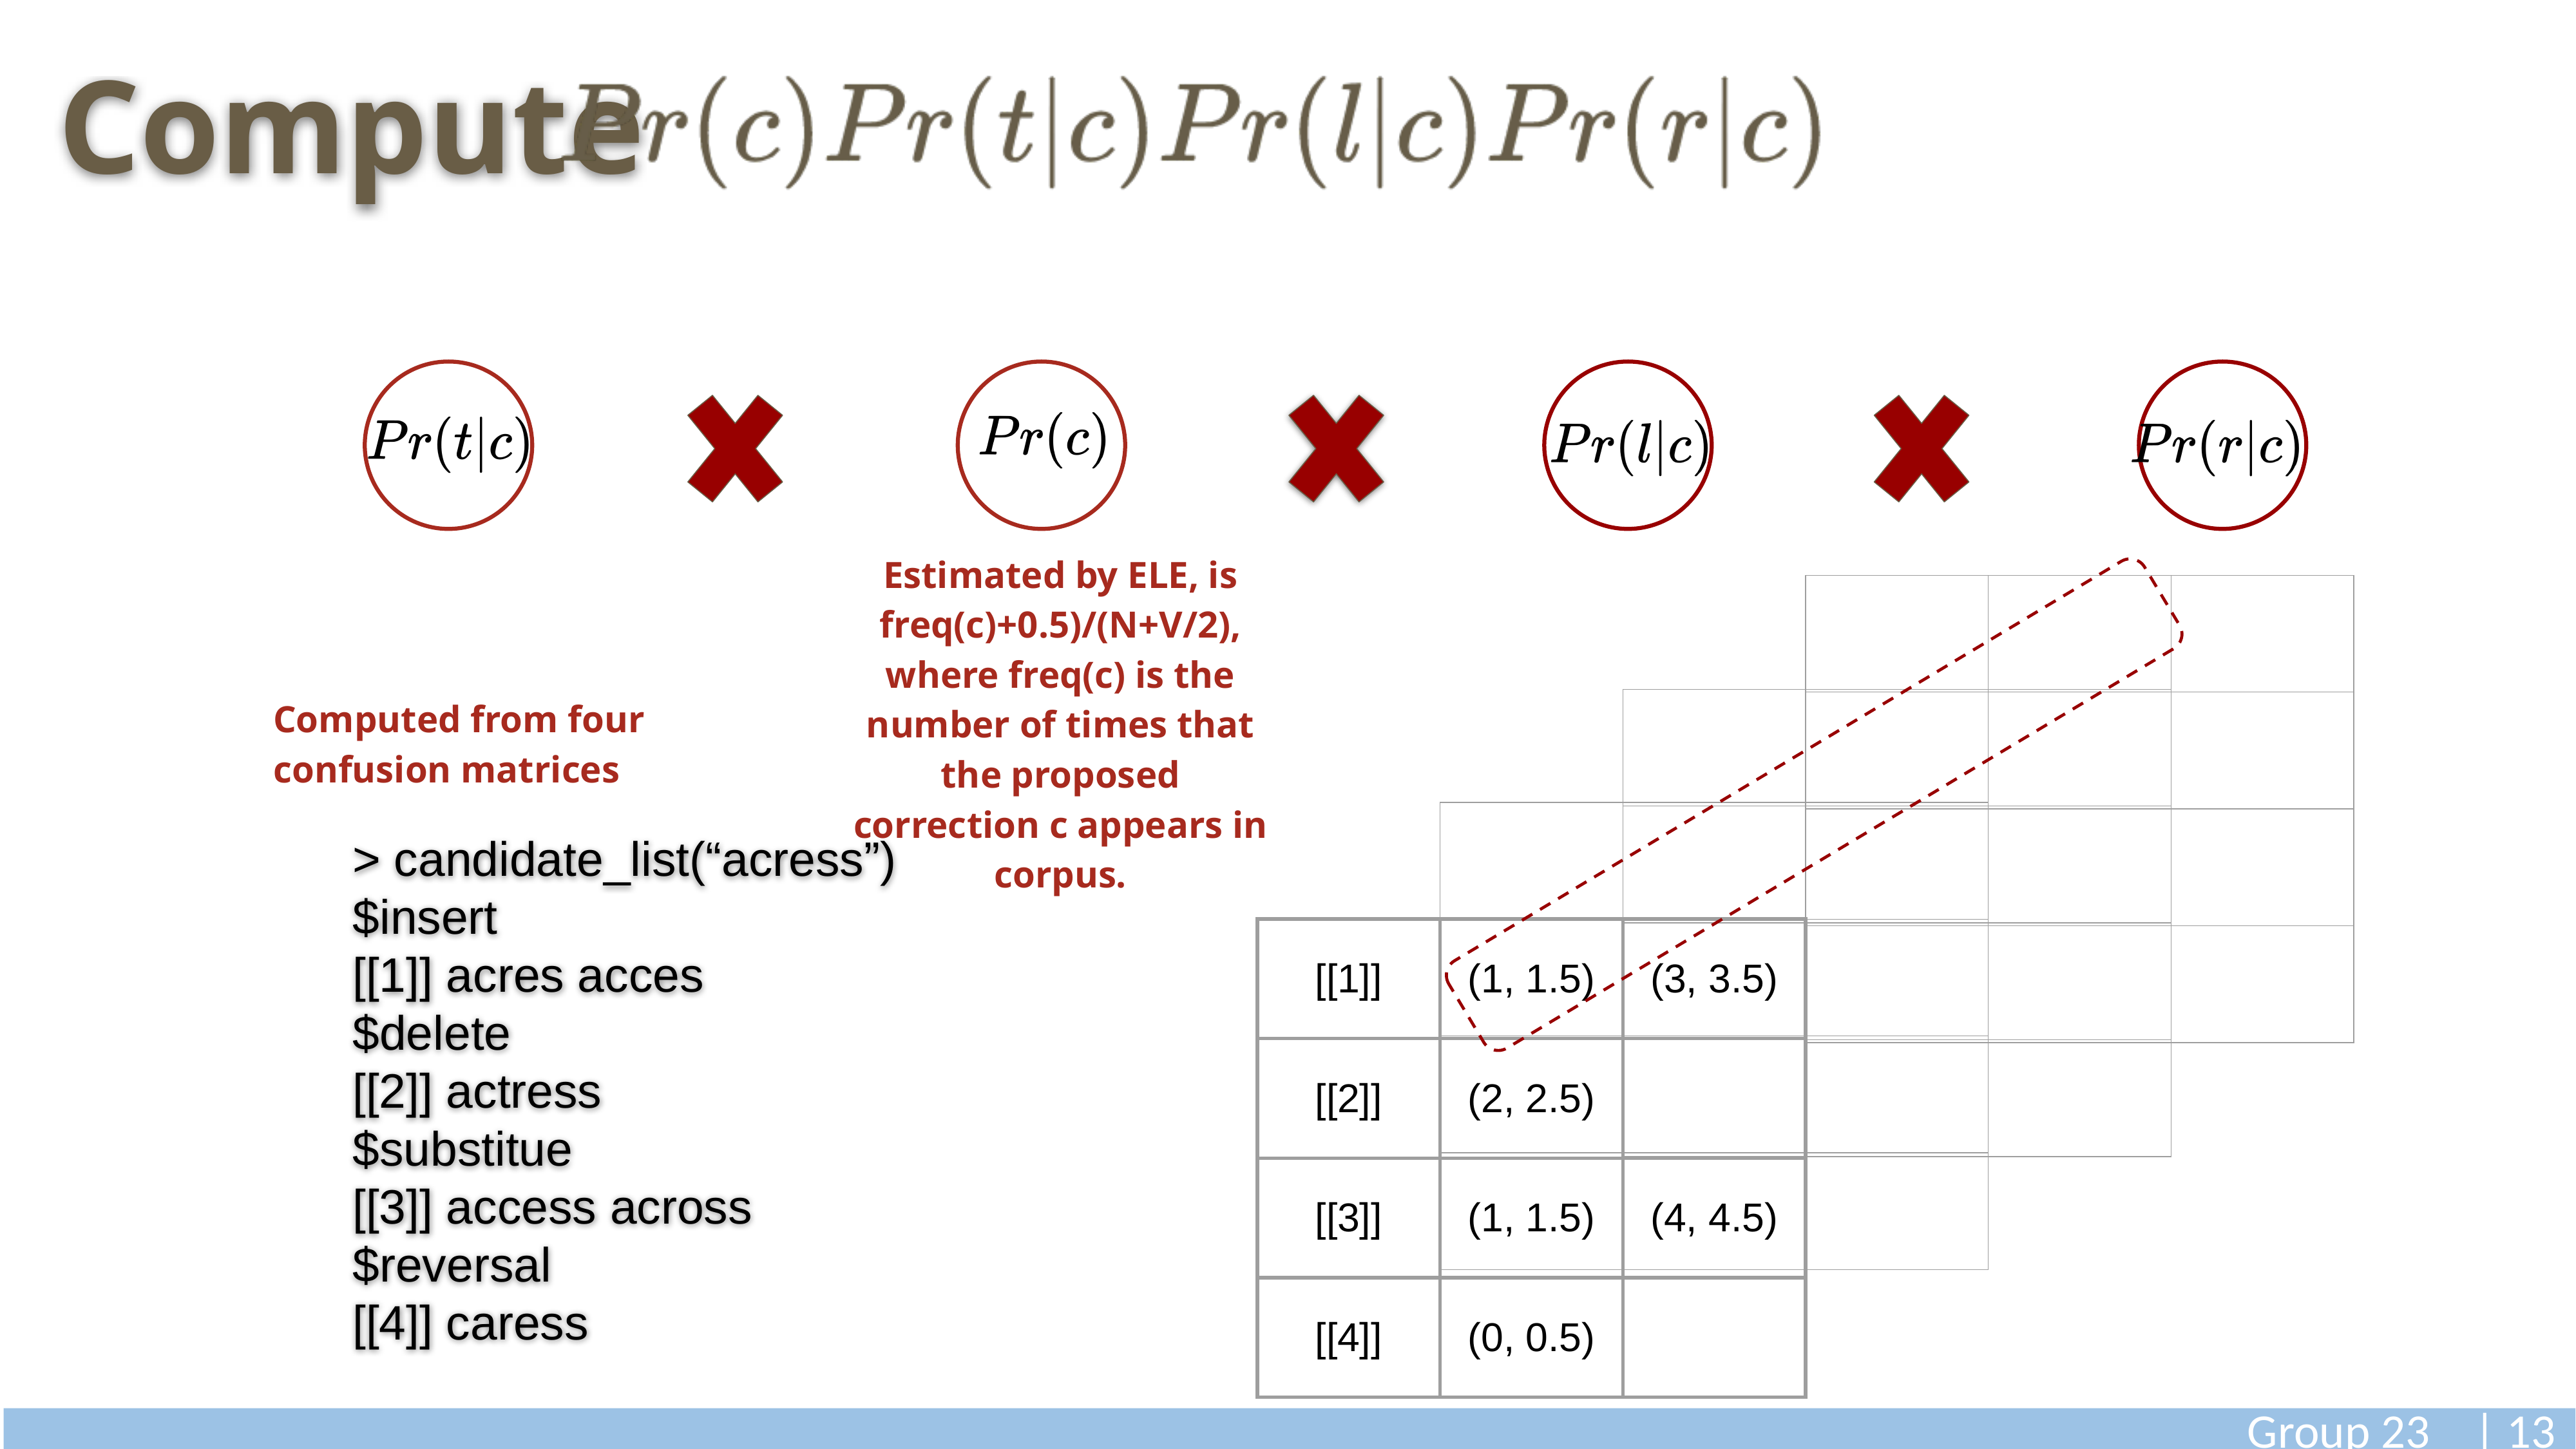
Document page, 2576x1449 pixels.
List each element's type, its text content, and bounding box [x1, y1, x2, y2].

text_box [2150, 488, 2295, 529]
picture [977, 406, 1112, 475]
table_cell [1806, 692, 1901, 750]
table_cell [1989, 810, 2171, 925]
table_header [2171, 576, 2353, 692]
table_cell (0, 0.5) [1442, 1280, 1621, 1396]
table_cell [1623, 1040, 1805, 1156]
table_cell [[4]] [1259, 1280, 1438, 1396]
text_box [1550, 361, 1706, 413]
text_box [687, 395, 783, 502]
text_box [372, 361, 525, 410]
table_cell [1806, 1157, 1988, 1269]
table_cell [1806, 1043, 1988, 1156]
table_cell [1806, 926, 1988, 1042]
table_cell [1623, 1157, 1805, 1269]
table_cell [2171, 810, 2353, 925]
text_box [1288, 395, 1384, 502]
text_box [1446, 558, 2182, 1051]
text_box [957, 361, 1125, 529]
table_cell [[2]] [1259, 1040, 1438, 1157]
table_cell [1623, 806, 1711, 859]
text_box Computed from four confusion matrices [247, 567, 729, 913]
table_header [2103, 651, 2171, 692]
table_cell [1989, 926, 2171, 1042]
table_cell [1529, 980, 1623, 1036]
table_header [[1]] [1259, 921, 1438, 1037]
table_cell [1440, 920, 1522, 1036]
table_cell [1440, 1153, 1623, 1269]
table_cell [1625, 1280, 1804, 1396]
table_cell (1, 1.5) [1442, 1270, 1621, 1276]
picture [2128, 415, 2305, 482]
table_header [2150, 576, 2171, 609]
table_cell [1623, 923, 1805, 1039]
table_cell [2171, 692, 2353, 808]
table_cell [1989, 1043, 2171, 1156]
table_cell [2171, 926, 2353, 1042]
table_cell [[3]] [1259, 1160, 1438, 1276]
table_header [1623, 690, 1805, 806]
picture [365, 411, 536, 479]
text_box [374, 484, 523, 529]
text_box Compute [39, 118, 2576, 285]
table_cell [1989, 692, 2171, 808]
picture [1547, 415, 1715, 482]
text_box [1556, 488, 1701, 529]
table_header [1440, 803, 1623, 919]
table_cell (4, 4.5) [1625, 1270, 1804, 1276]
text_box > candidate_list(“acress”) $insert [[1]] acres acces $delete [[2]] actress $substitue [[3]] access across $reversal [[4]] caress [343, 818, 947, 1362]
text_box [1874, 395, 1969, 502]
table_cell [1909, 761, 1988, 808]
table_cell [1440, 1036, 1623, 1152]
table_header [1989, 576, 2096, 640]
text_box Group 23 | 13 [3, 1408, 2576, 1449]
picture [548, 66, 1842, 202]
text_box [2145, 361, 2300, 413]
table_header [1806, 576, 1988, 692]
table_cell [1806, 810, 1988, 925]
text_box Estimated by ELE, is freq(c)+0.5)/(N+V/2), where freq(c) is the number of times that the proposed correction c appears in corpus. [819, 576, 1301, 921]
table_cell [1719, 870, 1805, 922]
